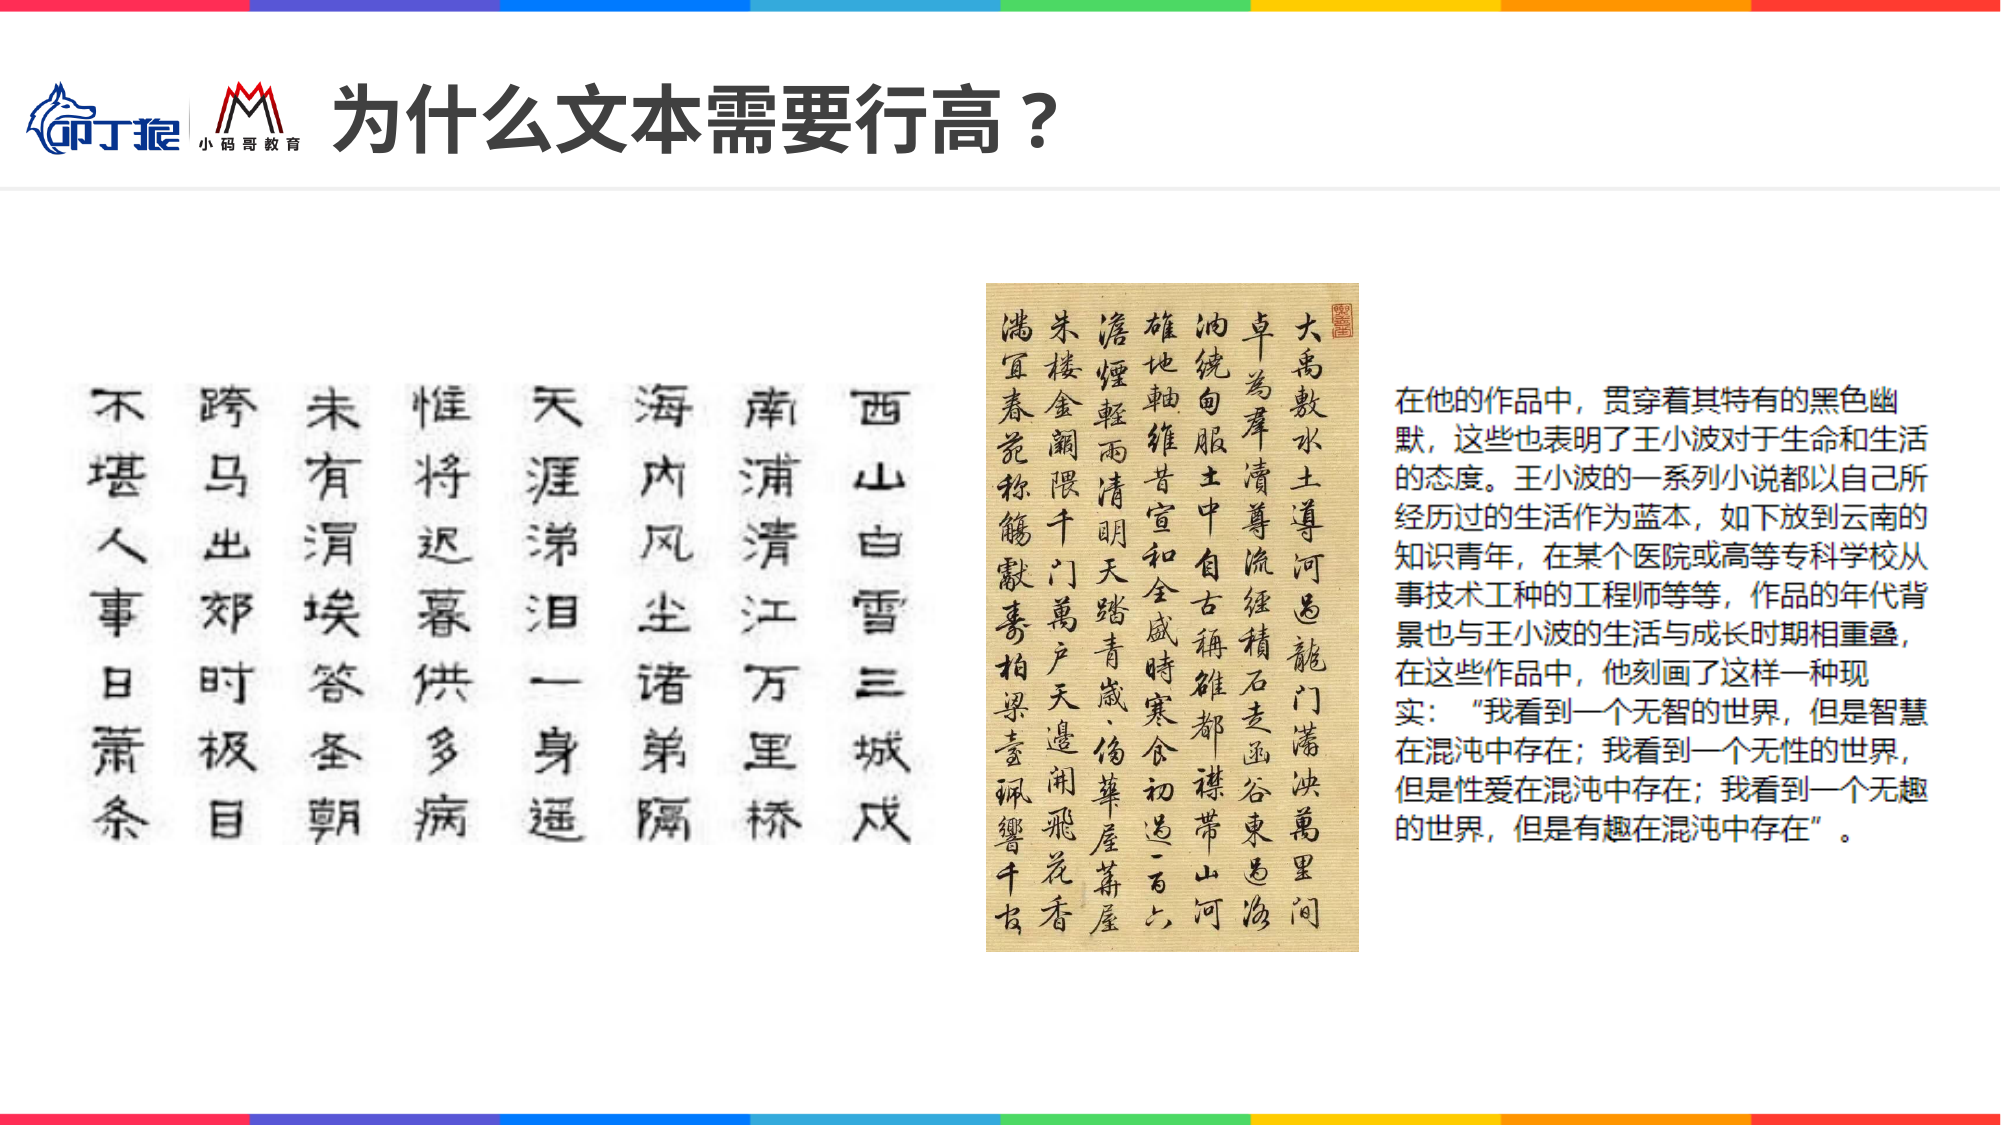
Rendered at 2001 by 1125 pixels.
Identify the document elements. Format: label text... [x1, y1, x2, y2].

picture [0, 0, 2001, 1125]
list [42, 360, 944, 845]
title 为什么文本需要行高? [314, 64, 1968, 182]
